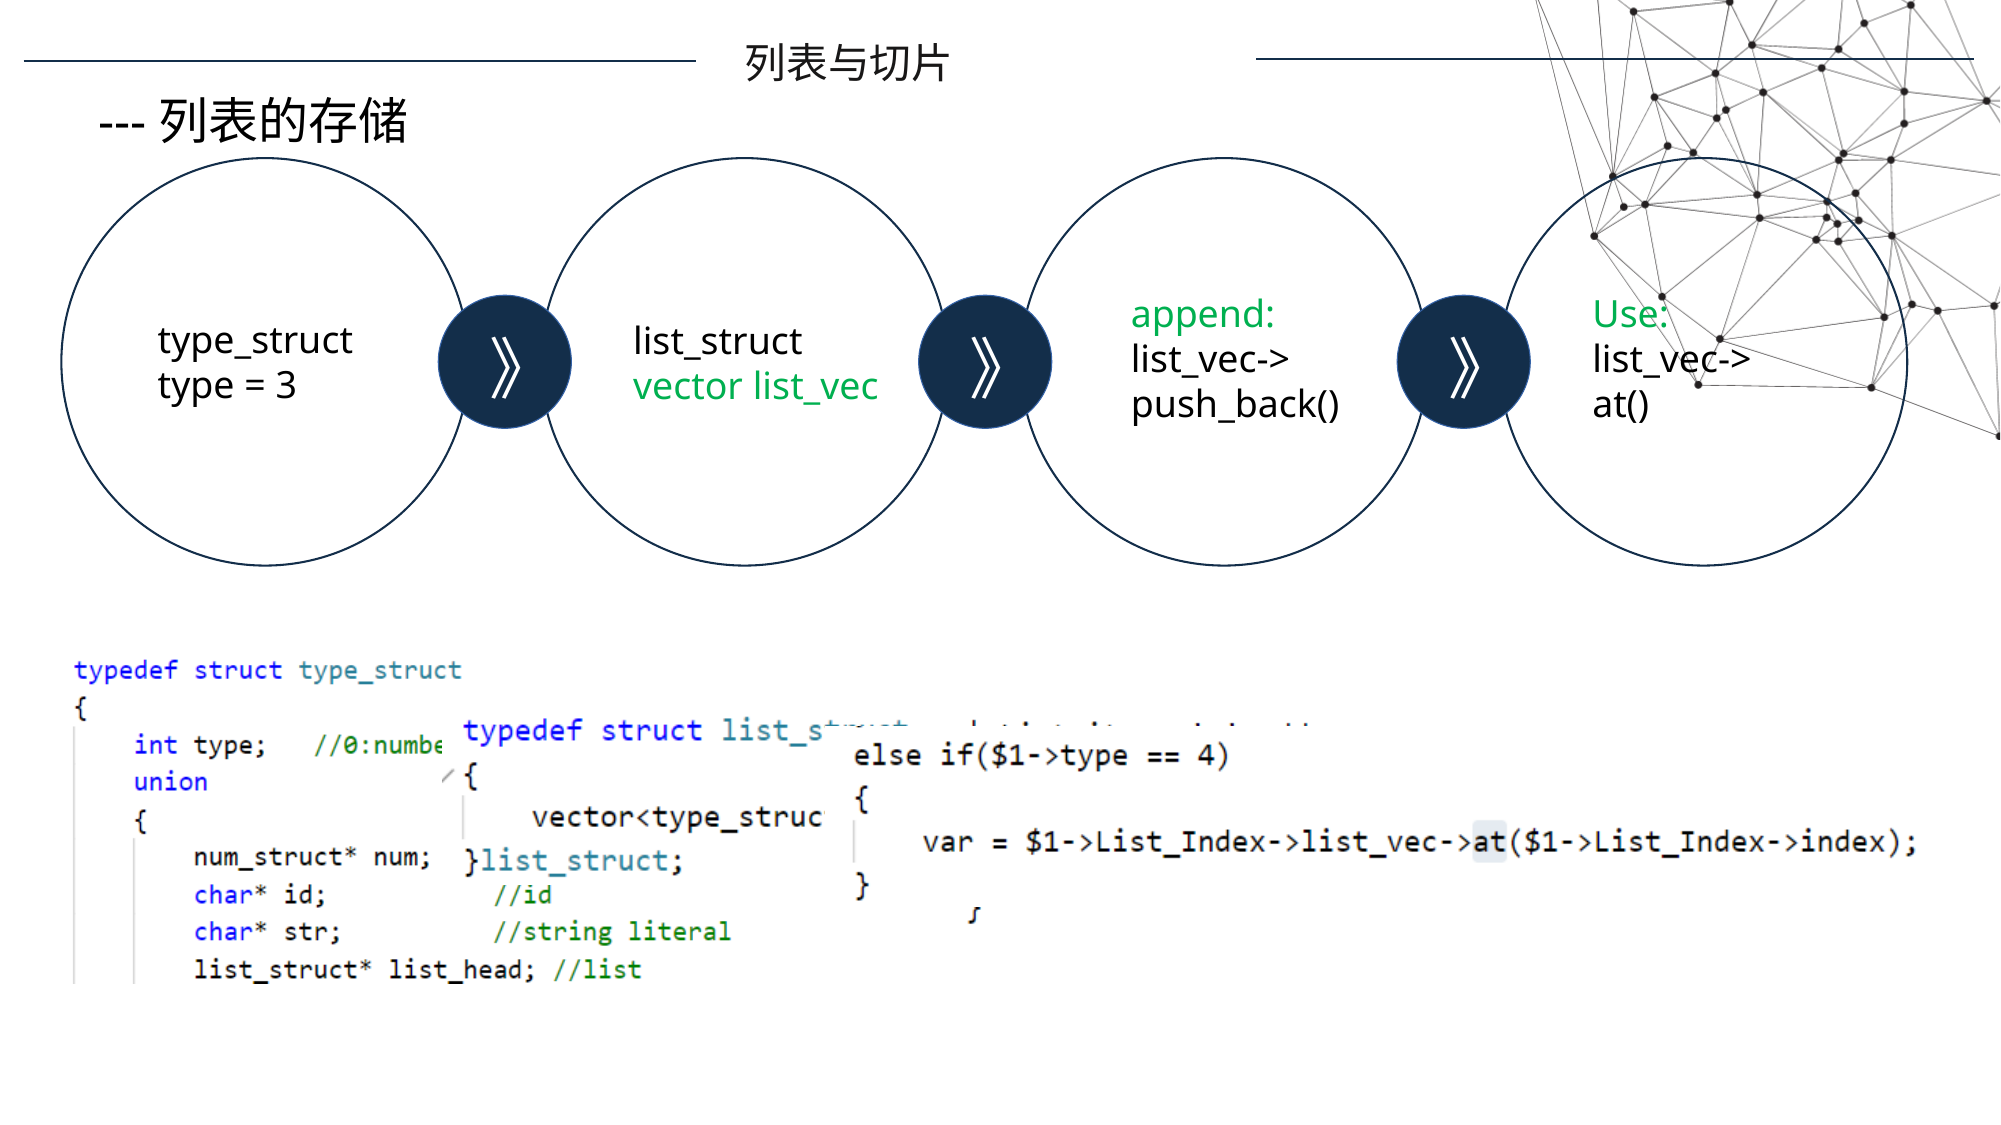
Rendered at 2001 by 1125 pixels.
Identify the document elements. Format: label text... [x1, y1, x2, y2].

text_box type_struct type = 3 [142, 308, 418, 414]
text_box [1509, 157, 1909, 567]
text_box ---列表的存储 [83, 88, 531, 158]
text_box [550, 157, 939, 567]
text_box [60, 158, 459, 567]
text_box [1397, 295, 1531, 429]
text_box Use: list_vec-> at() [1577, 282, 1892, 433]
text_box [918, 295, 1052, 429]
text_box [23, 36, 1974, 88]
picture [61, 649, 1961, 984]
picture [1528, 0, 2001, 440]
text_box list_struct vector list_vec [618, 309, 918, 415]
text_box [1030, 157, 1417, 567]
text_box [438, 295, 572, 429]
text_box append: list_vec-> push_back() [1116, 282, 1430, 433]
